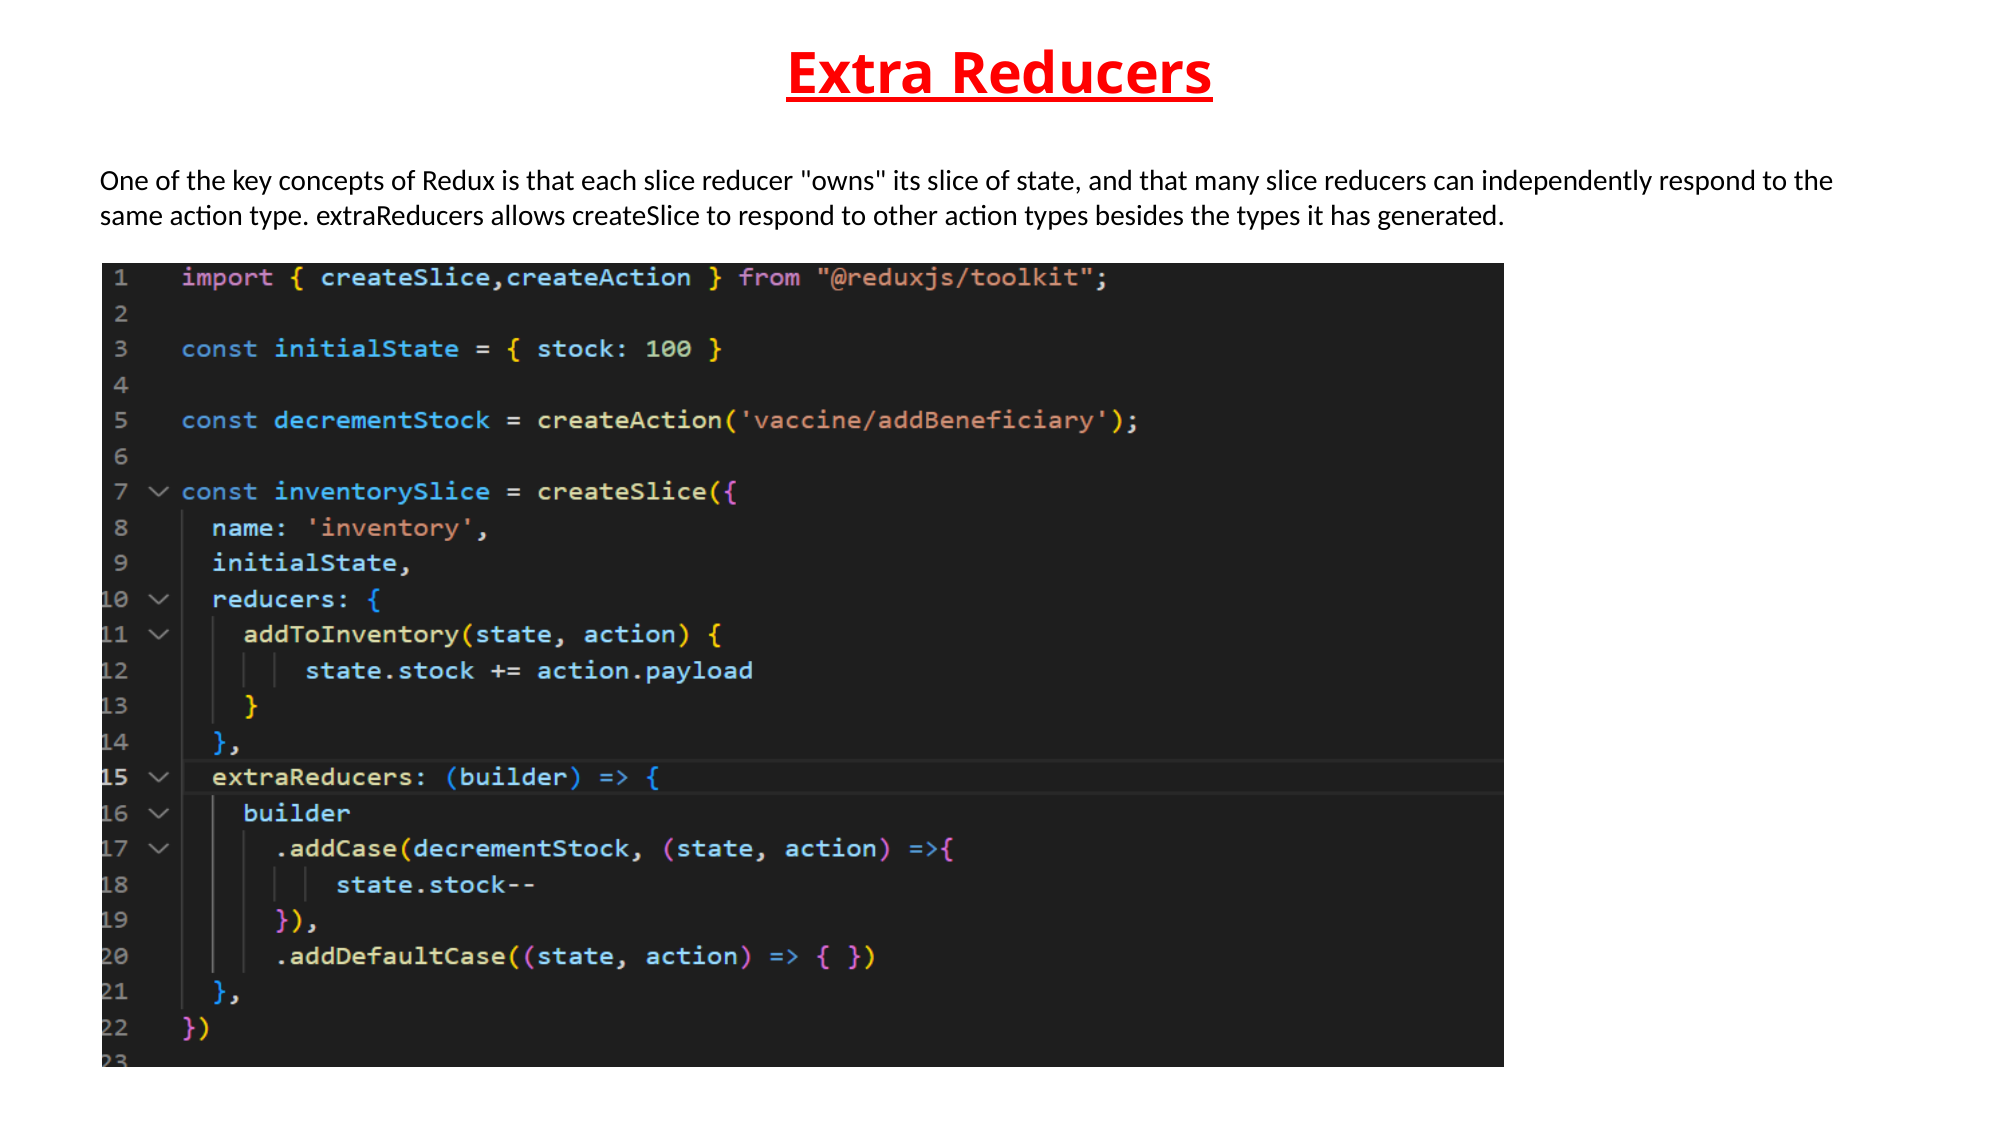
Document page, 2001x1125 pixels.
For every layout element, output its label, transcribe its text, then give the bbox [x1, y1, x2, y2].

title Extra Reducers [137, 29, 1863, 115]
text_box One of the key concepts of Redux is that each slice reducer "owns" its slice of state, and that many slice reducers can independently respond to the same action type. extraReducers allows createSlice to respond to other action types besides the types it has generated. [85, 153, 1911, 239]
picture [102, 263, 1504, 1067]
